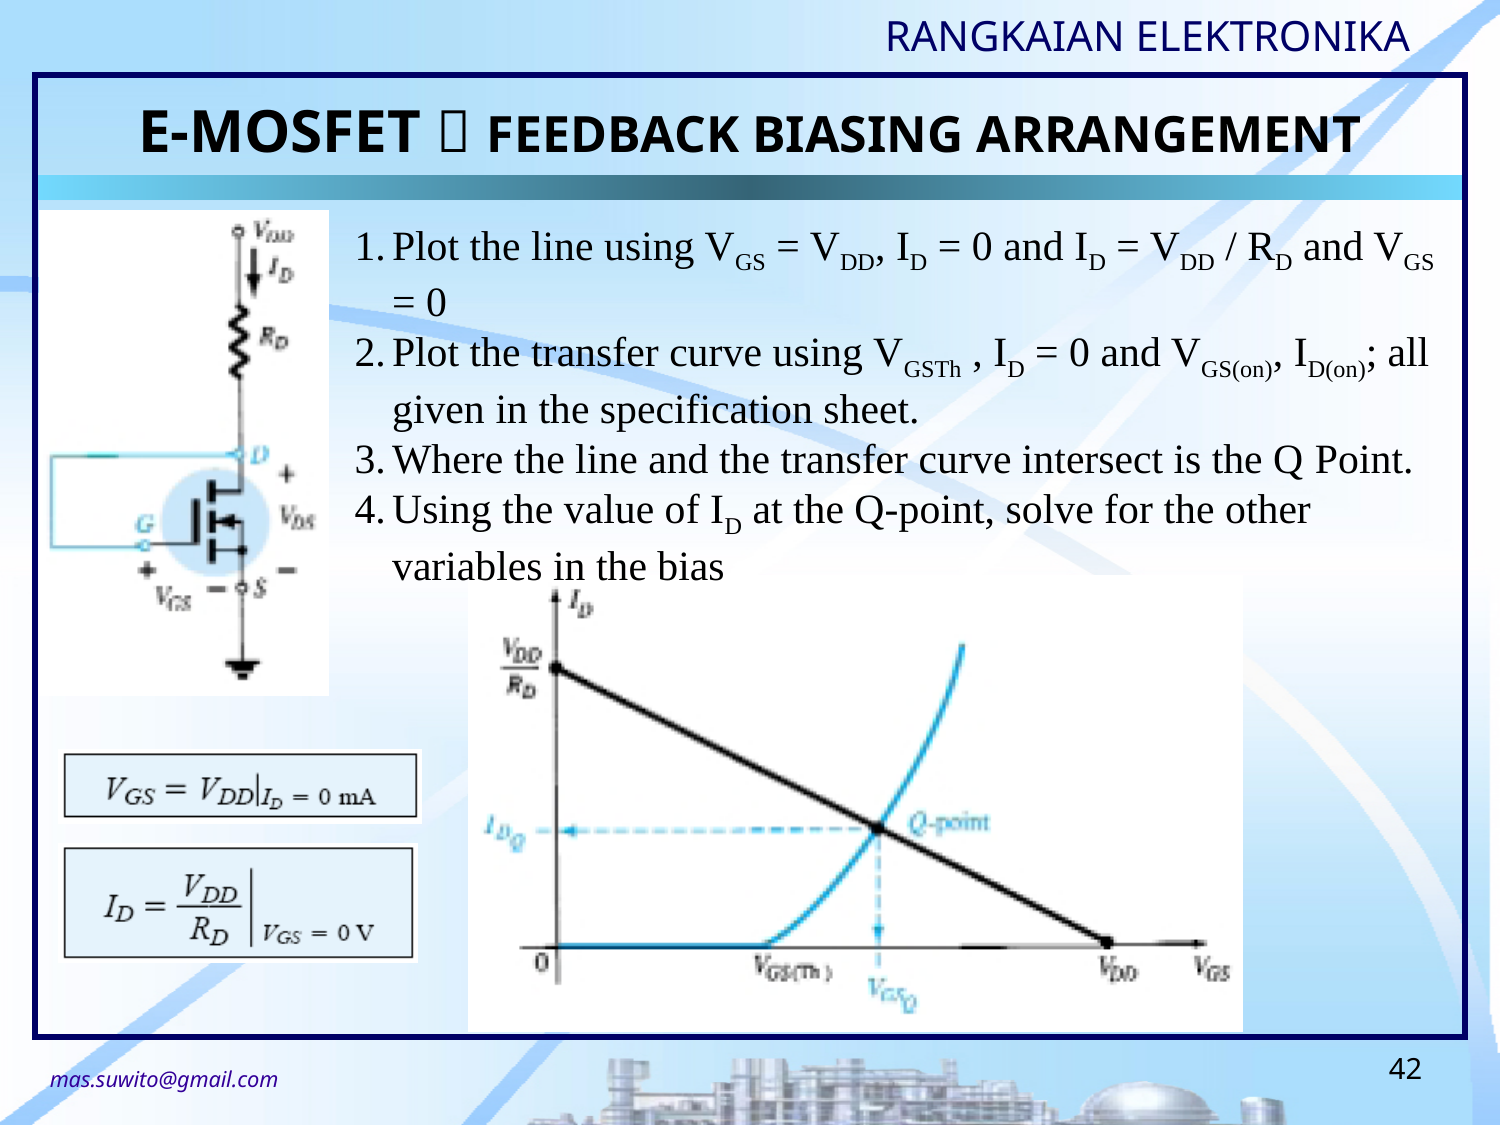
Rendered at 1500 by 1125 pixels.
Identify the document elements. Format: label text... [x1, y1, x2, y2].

title E-MOSFET  FEEDBACK BIASING ARRANGEMENT [46, 81, 1454, 177]
picture [0, 0, 1500, 1125]
slide_number 41 [1124, 1042, 1438, 1106]
text_box Plot the line using VGS = VDD, ID = 0 and ID = VDD / RD and VGS = 0 Plot the transfer curve using VGSTh , ID = 0 and VGS(on), ID(on); all given in the specification sheet. Where the line and the transfer curve intersect is the Q Point. Using the value of ID at the Q-point, solve for the other variables in the bias [339, 210, 1454, 597]
